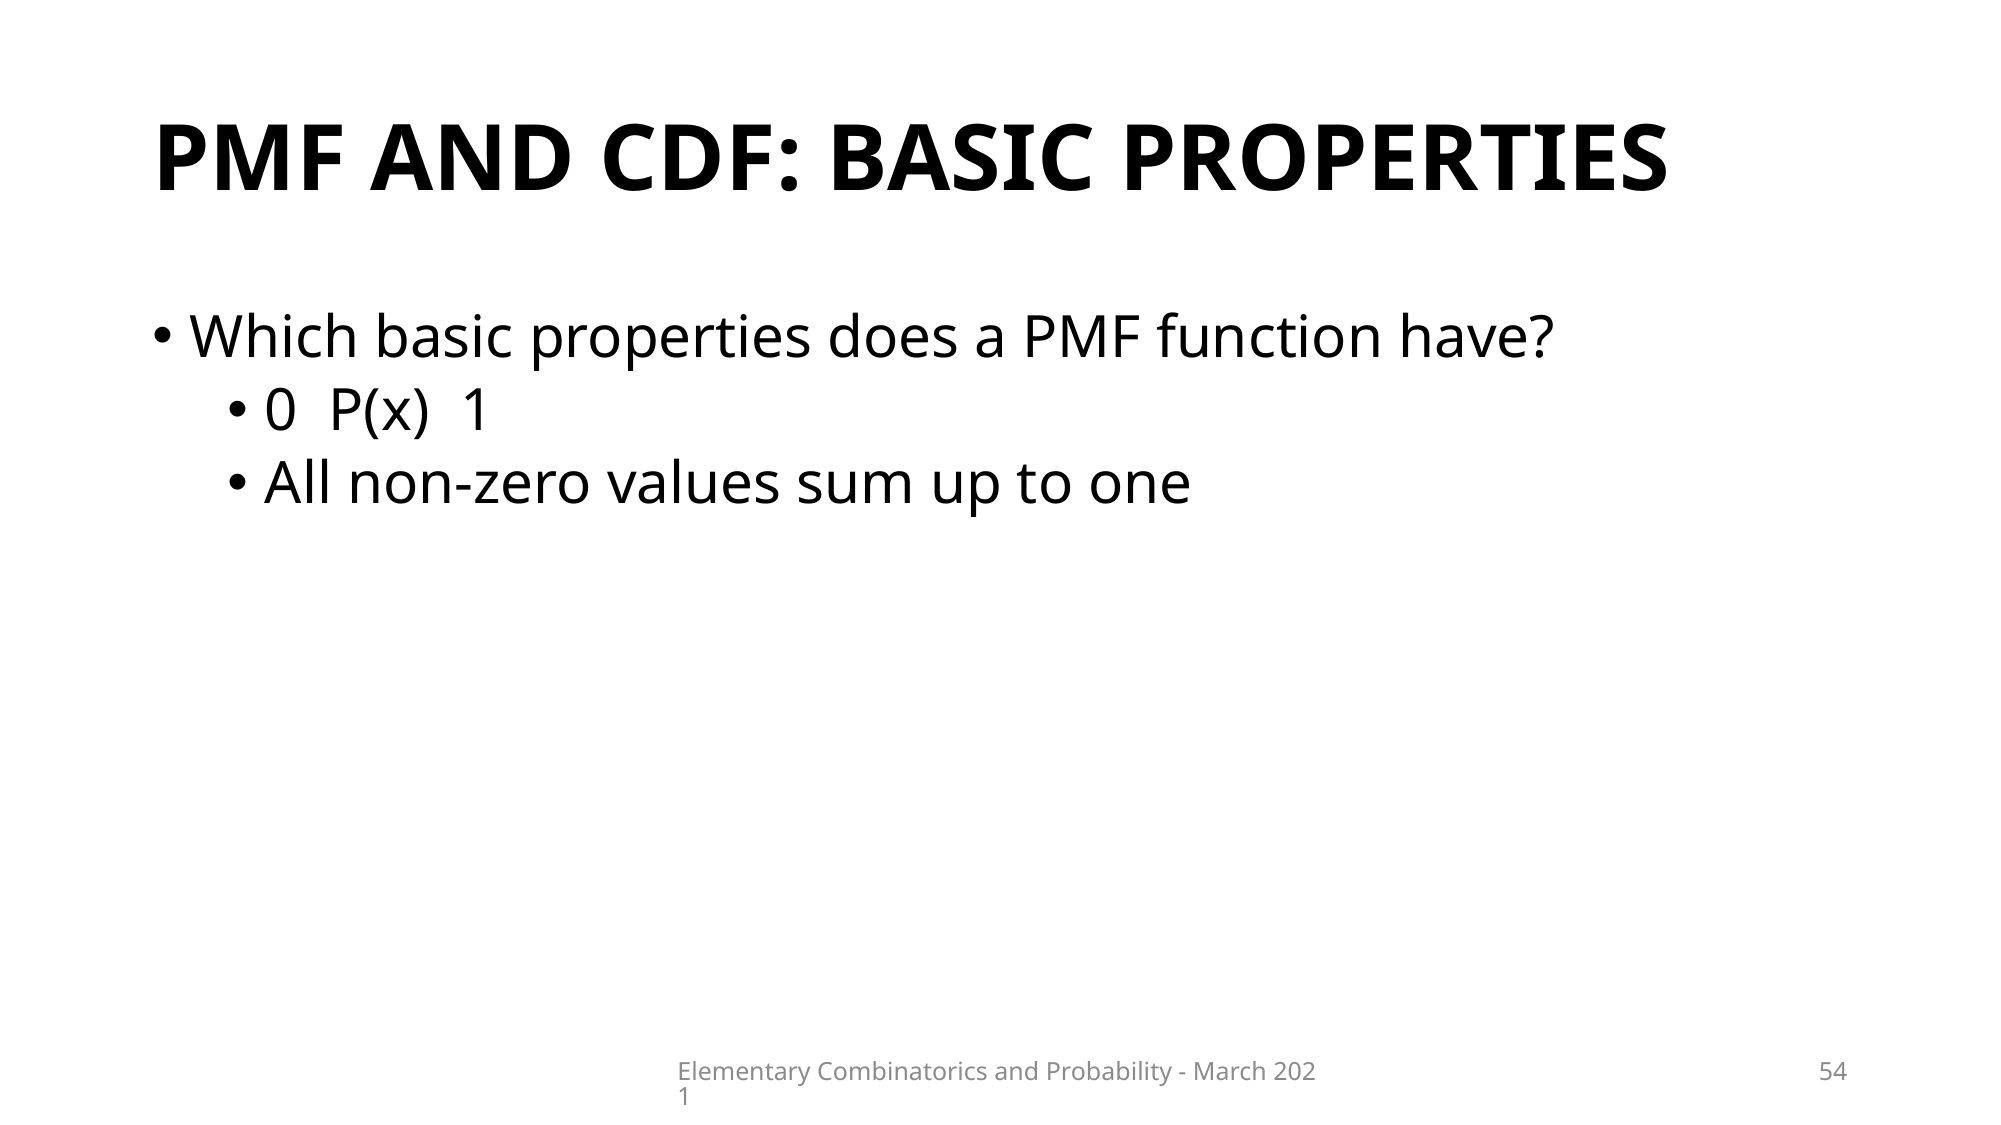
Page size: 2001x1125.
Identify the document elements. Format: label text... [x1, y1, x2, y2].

footer Elementary Combinatorics and Probability - March 2021 [662, 1042, 1338, 1103]
title PMF and CDF: basic properties [137, 52, 1863, 270]
slide_number 54 [1412, 1042, 1863, 1103]
